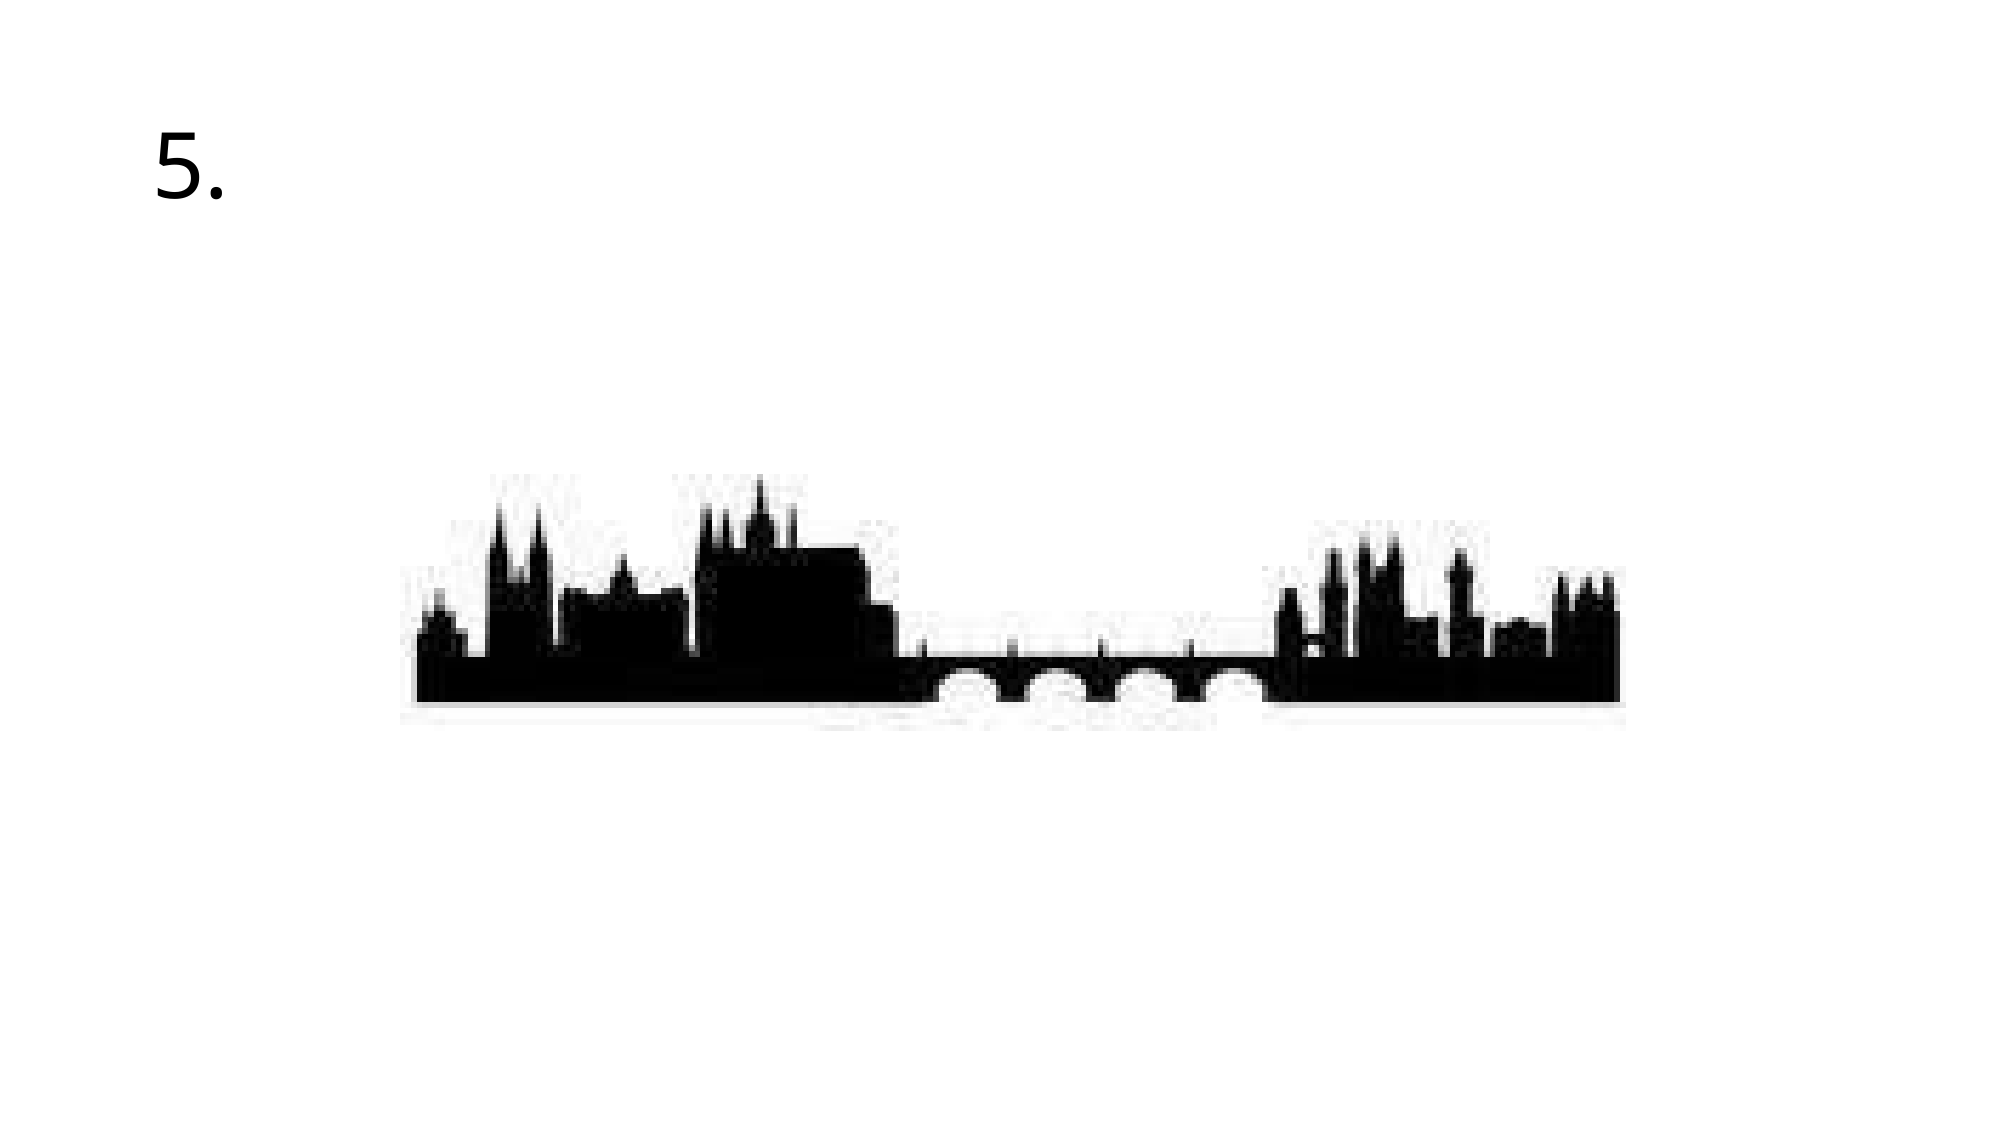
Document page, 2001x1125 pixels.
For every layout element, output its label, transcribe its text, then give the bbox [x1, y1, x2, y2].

title 5. [137, 59, 1863, 278]
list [400, 401, 1649, 731]
